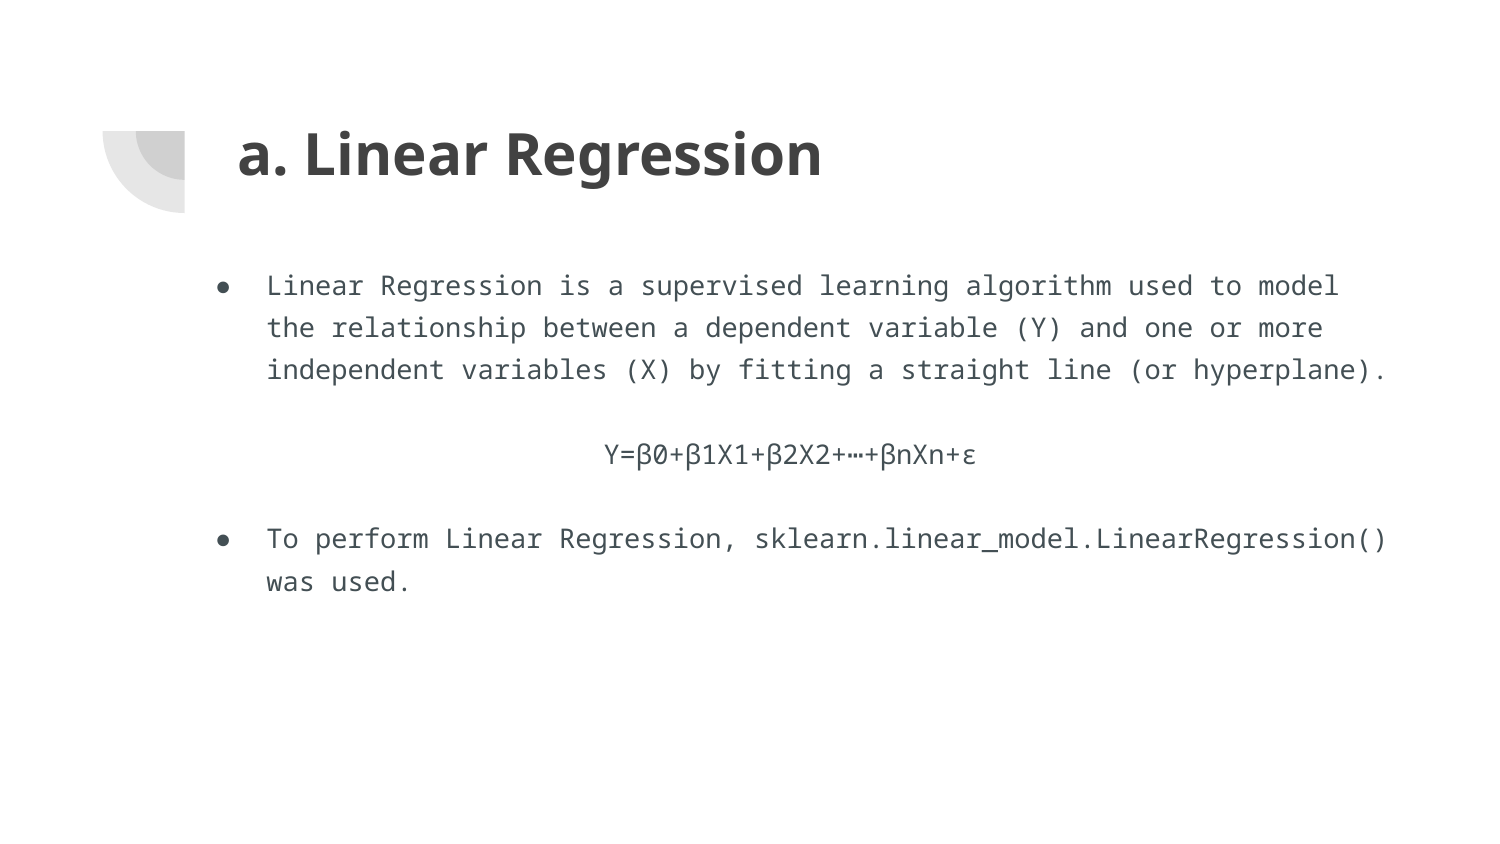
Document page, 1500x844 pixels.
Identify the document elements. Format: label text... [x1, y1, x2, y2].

list Linear Regression is a supervised learning algorithm used to model the relationship between a dependent variable (Y) and one or more independent variables (X) by fitting a straight line (or hyperplane). Y=β0​+β1​X1​+β2​X2​+⋯+βn​Xn​+ϵ To perform Linear Regression, sklearn.linear_model.LinearRegression() was used. [176, 246, 1405, 799]
title Linear Regression [213, 98, 1368, 246]
